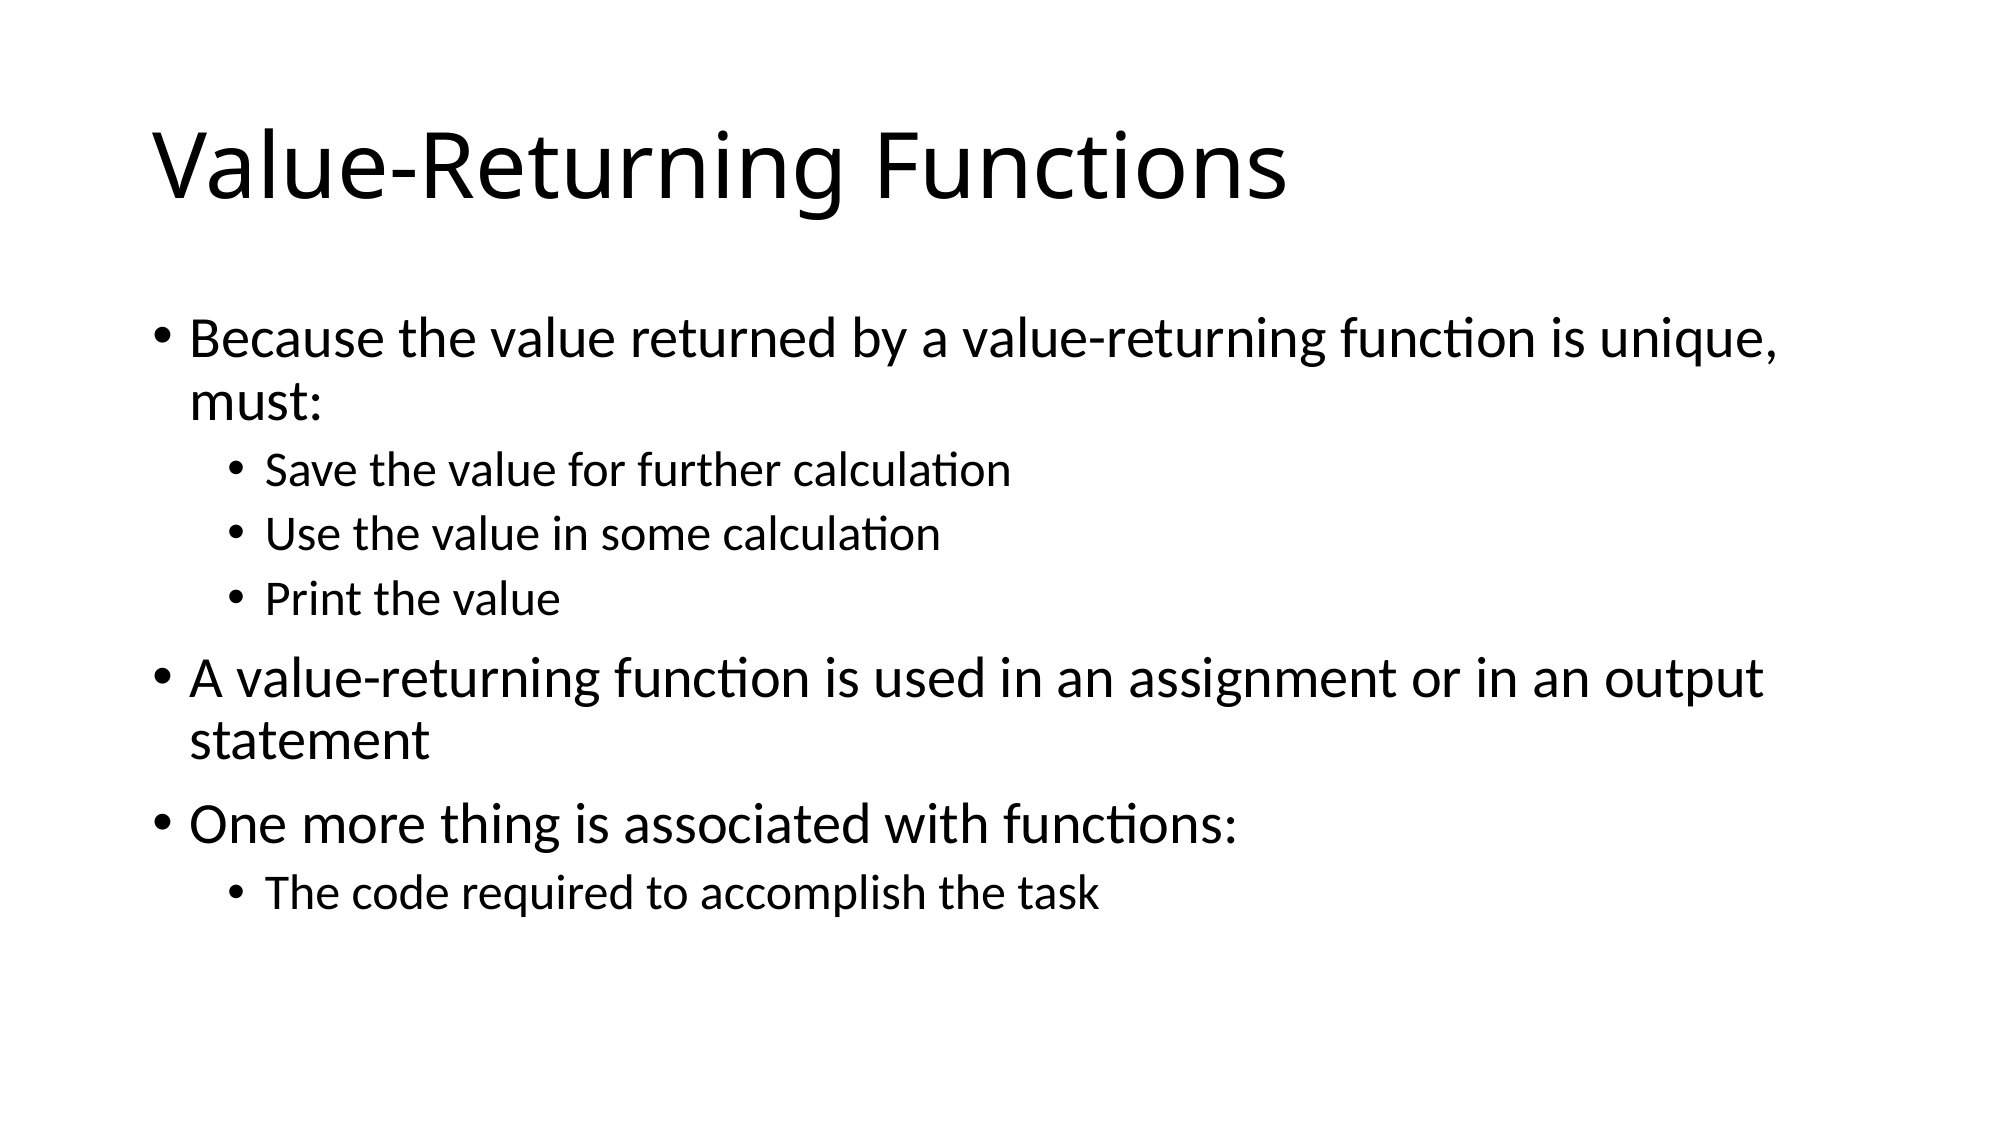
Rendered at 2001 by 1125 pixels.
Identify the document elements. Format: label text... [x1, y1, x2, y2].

title Value-Returning Functions [137, 59, 1863, 278]
list Because the value returned by a value-returning function is unique, must: Save the value for further calculation Use the value in some calculation Print the value A value-returning function is used in an assignment or in an output statement One more thing is associated with functions: The code required to accomplish the task [137, 299, 1863, 1014]
